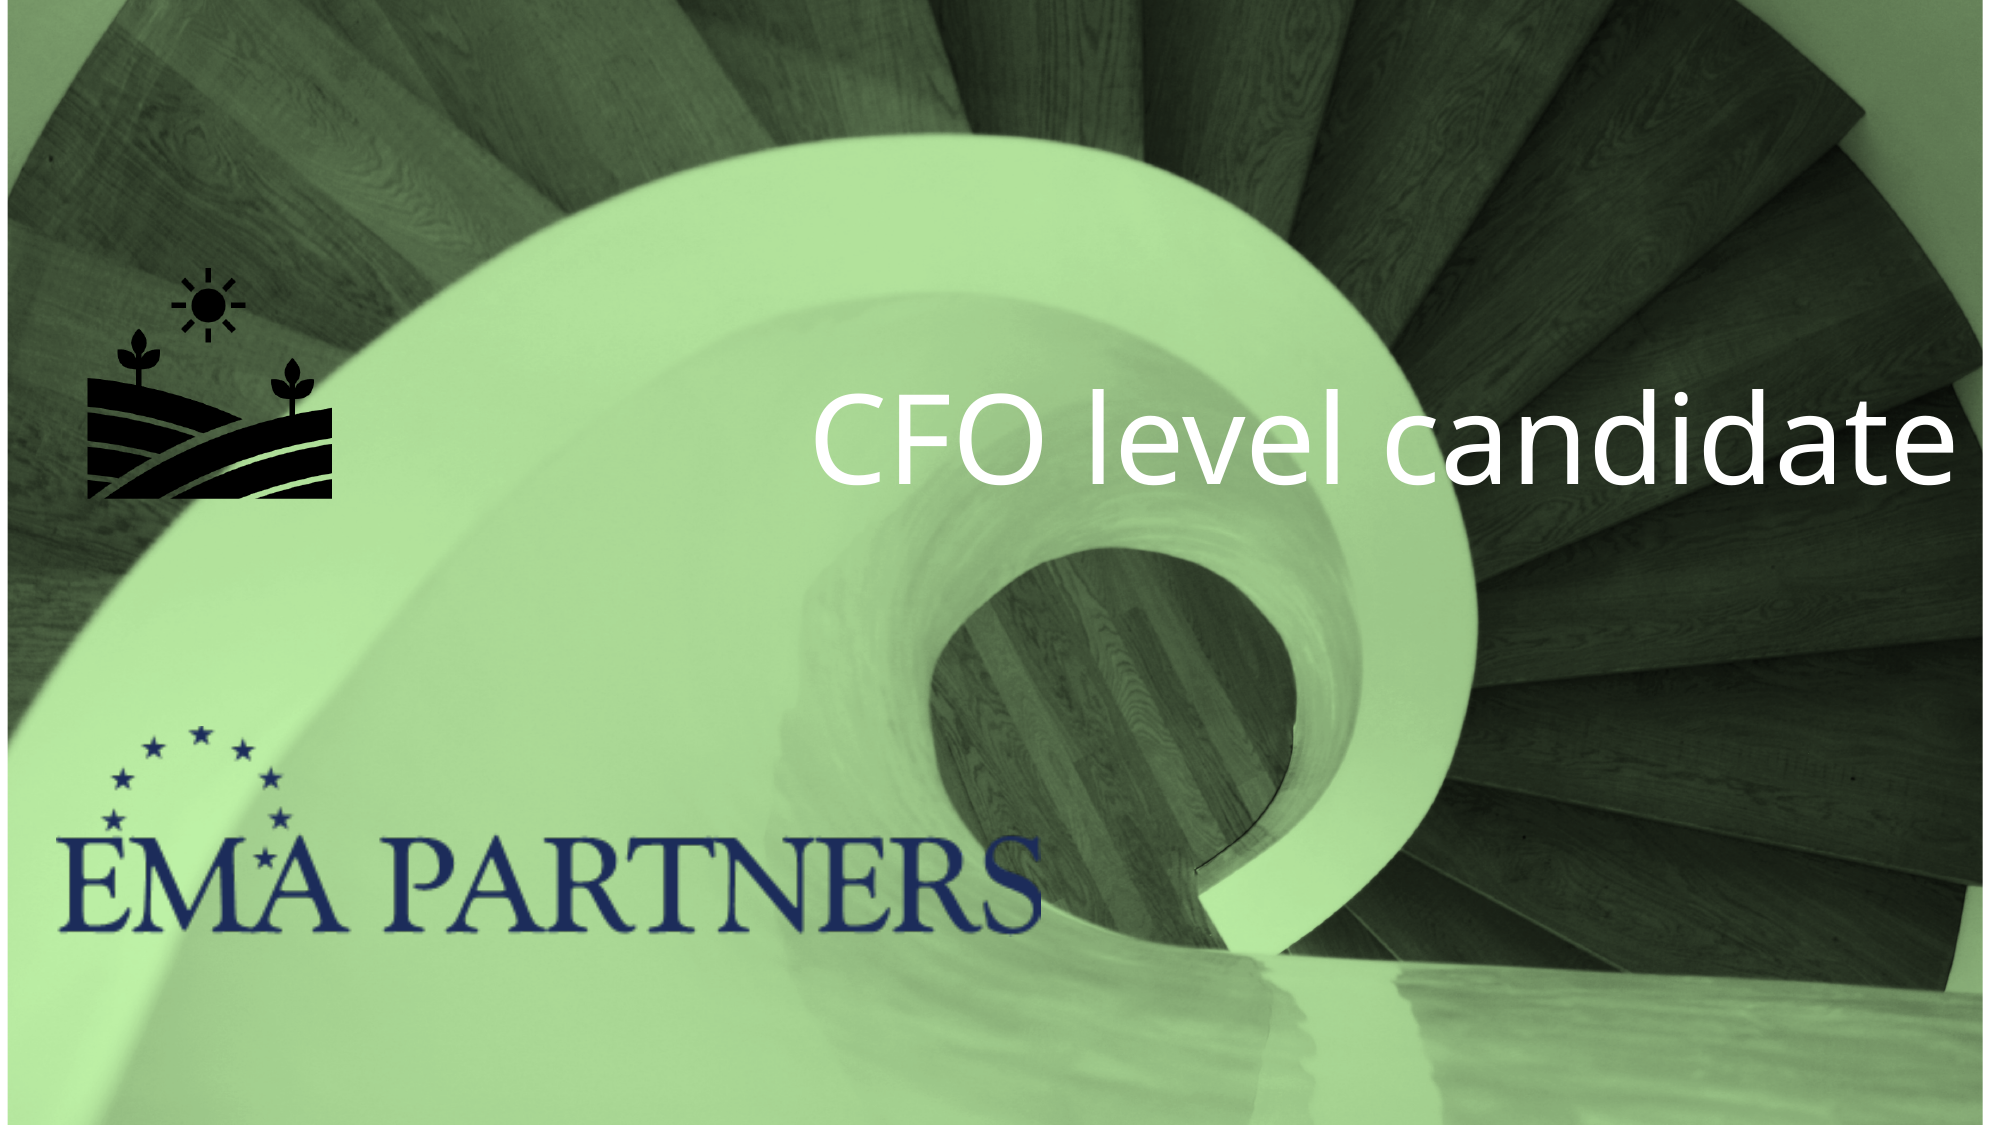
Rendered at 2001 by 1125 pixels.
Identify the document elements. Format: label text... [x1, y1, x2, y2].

title CFO level candidate [569, 87, 1977, 517]
picture [56, 726, 1041, 937]
picture [73, 248, 346, 521]
